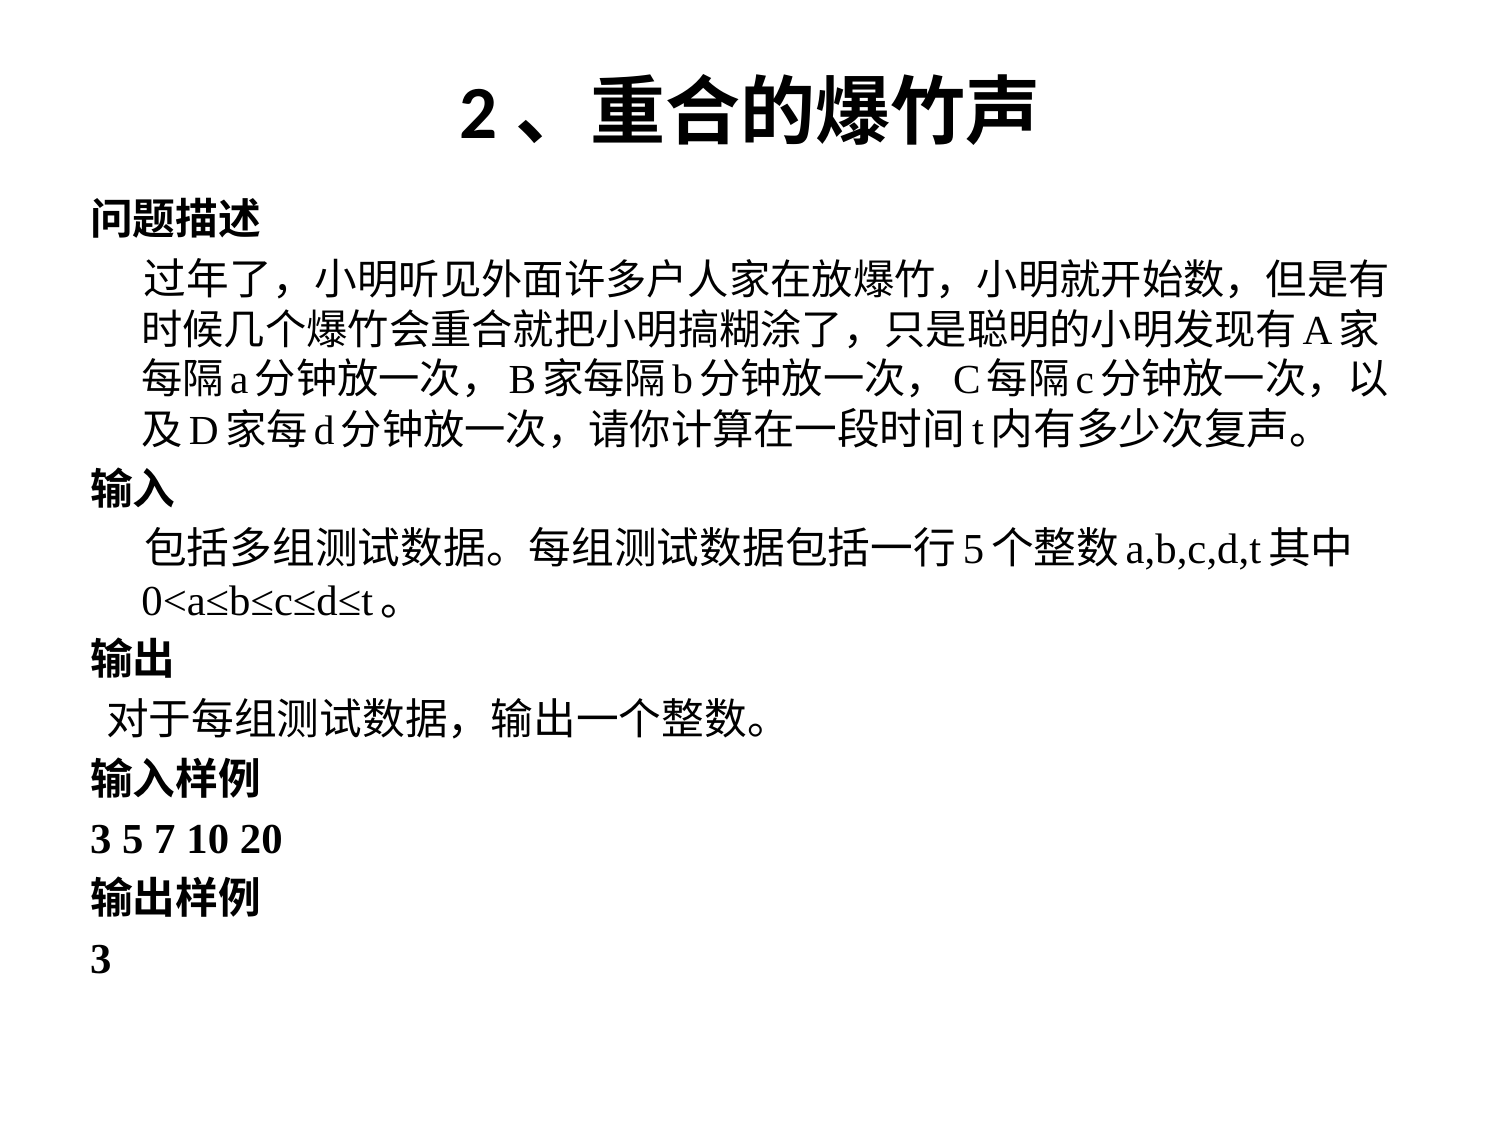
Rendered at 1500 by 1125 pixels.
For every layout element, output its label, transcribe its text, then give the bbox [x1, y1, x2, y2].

title 2、重合的爆竹声 [75, 45, 1425, 173]
list 问题描述 过年了，小明听见外面许多户人家在放爆竹，小明就开始数，但是有时候几个爆竹会重合就把小明搞糊涂了，只是聪明的小明发现有A家每隔a分钟放一次，B家每隔b分钟放一次，C每隔c分钟放一次，以及D家每d分钟放一次，请你计算在一段时间t内有多少次复声。 输入 包括多组测试数据。每组测试数据包括一行5个整数a,b,c,d,t其中0<a≤b≤c≤d≤t。 输出 对于每组测试数据，输出一个整数。 输入样例 3 5 7 10 20 输出样例 3 [75, 184, 1425, 1005]
